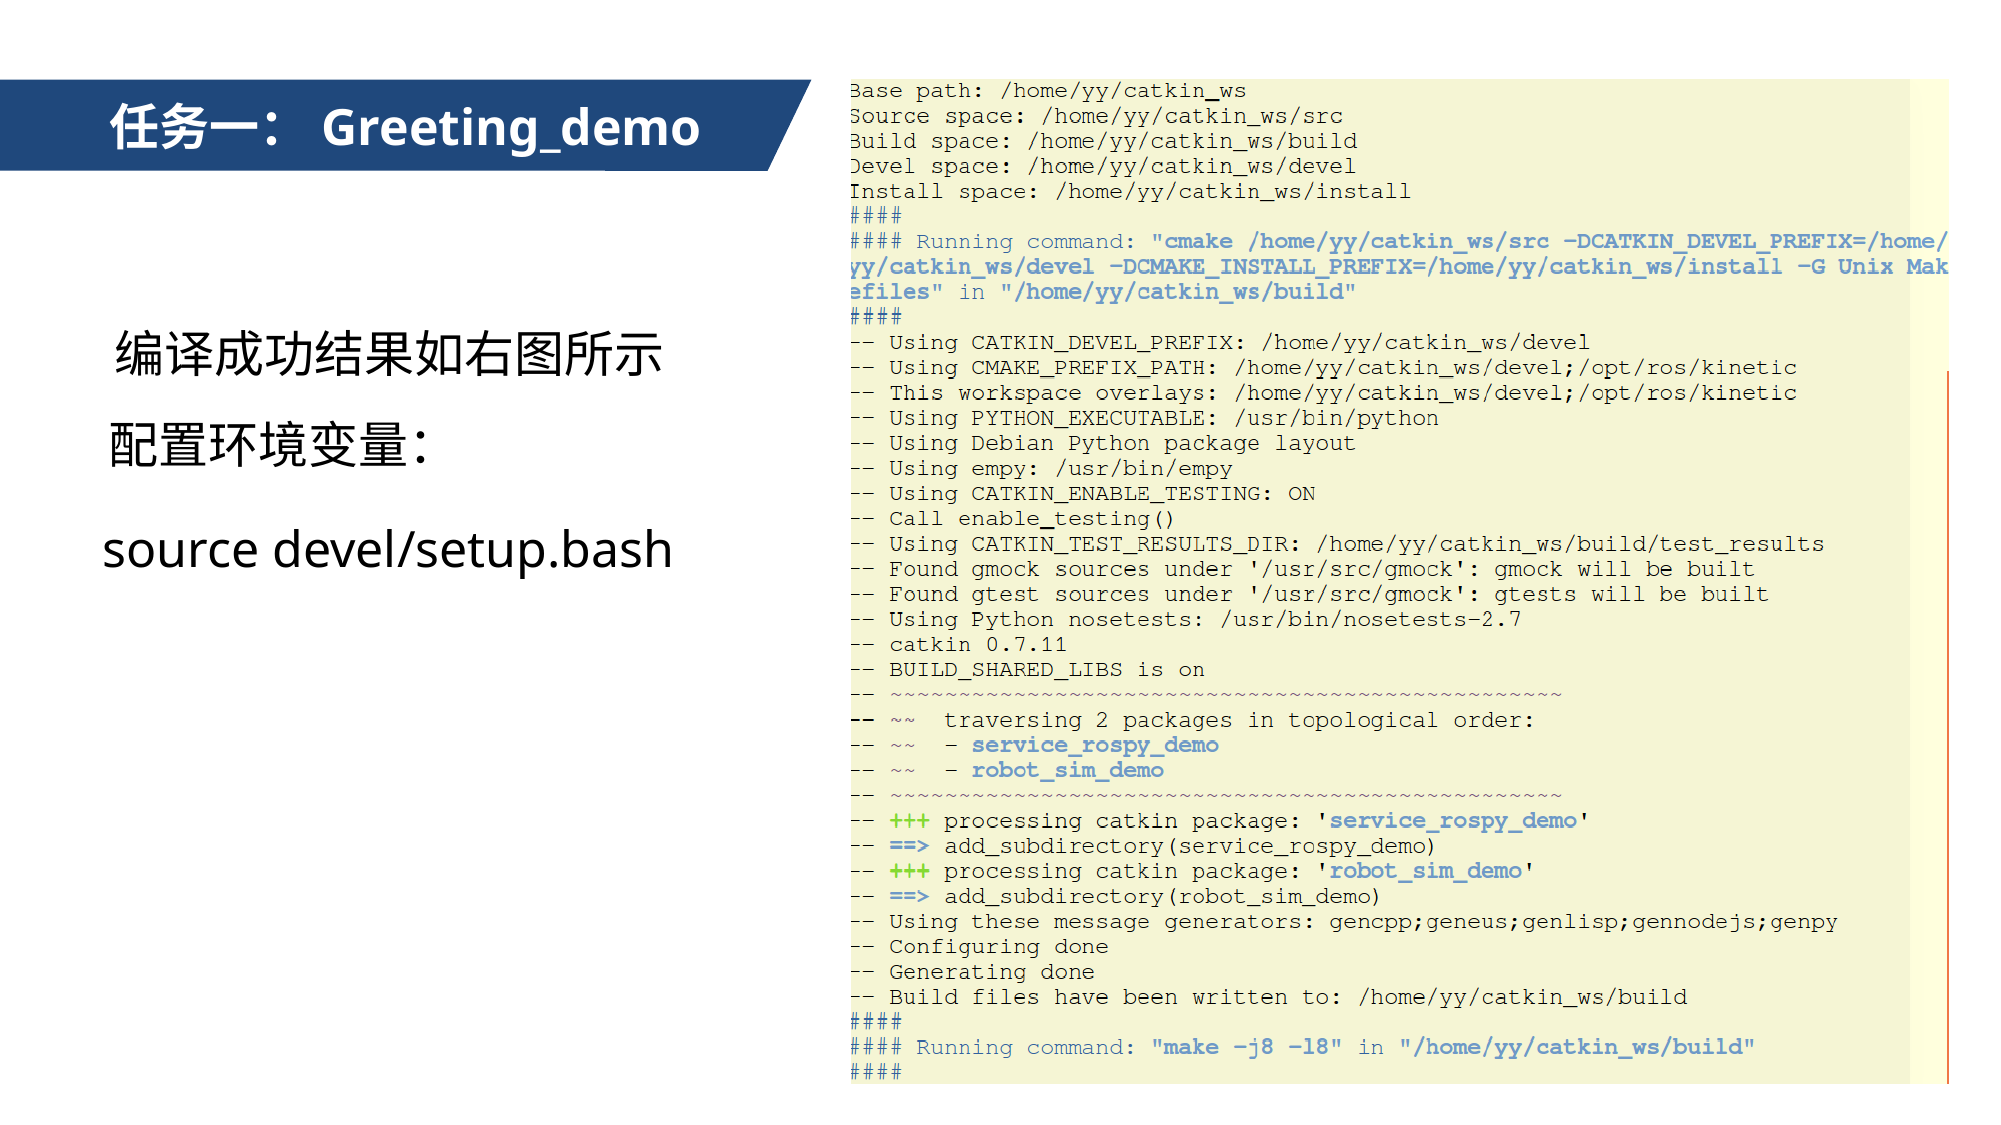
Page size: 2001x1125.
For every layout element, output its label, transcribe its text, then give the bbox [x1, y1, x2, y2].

picture [851, 79, 1950, 1084]
text_box 任务一：Greeting_demo [0, 78, 814, 172]
text_box 编译成功结果如右图所示 配置环境变量： source devel/setup.bash [59, 271, 851, 662]
